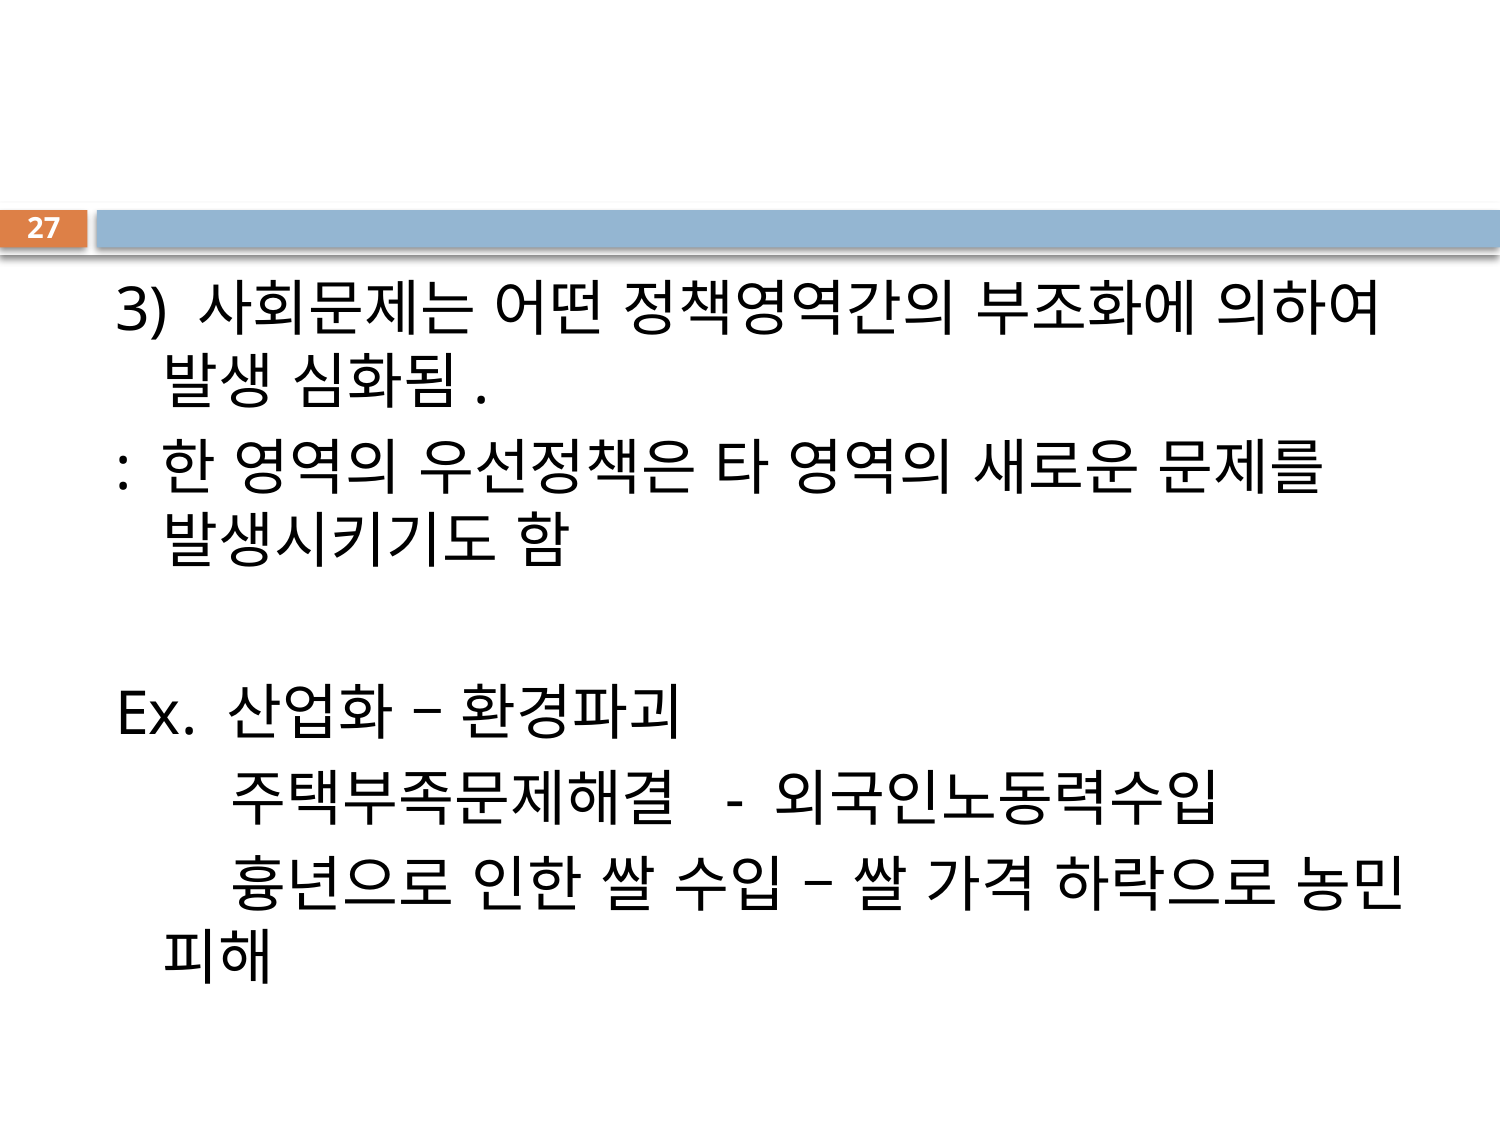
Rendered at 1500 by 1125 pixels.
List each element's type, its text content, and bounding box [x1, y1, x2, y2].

slide_number 27 [0, 208, 88, 249]
list 3) 사회문제는 어떤 정책영역간의 부조화에 의하여 발생 심화됨. : 한 영역의 우선정책은 타 영역의 새로운 문제를 발생시키기도 함 Ex. 산업화 – 환경파괴 주택부족문제해결 - 외국인노동력수입 흉년으로 인한 쌀 수입 – 쌀 가격 하락으로 농민 피해 [100, 262, 1438, 1000]
